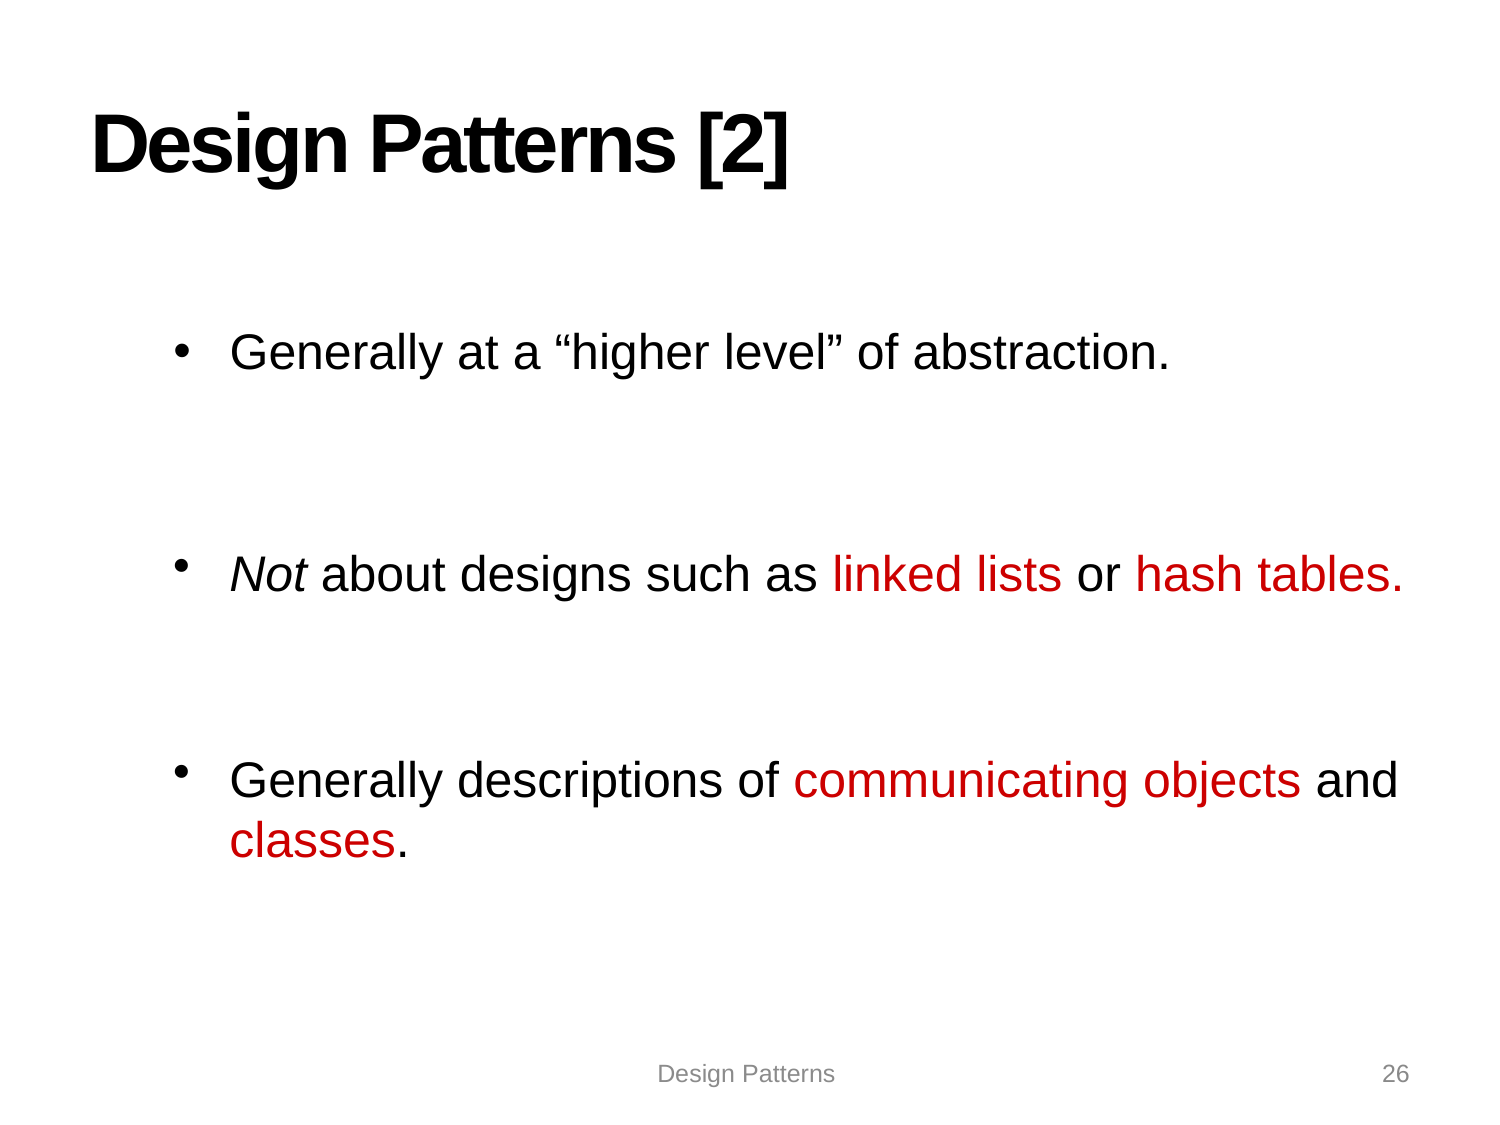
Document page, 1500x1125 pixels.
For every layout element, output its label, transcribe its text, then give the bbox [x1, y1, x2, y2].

footer Design Patterns [512, 1042, 988, 1103]
title Design Patterns [2] [75, 45, 1425, 233]
text_box Generally descriptions of communicating objects and classes. [158, 740, 1500, 829]
list Generally at a “higher level” of abstraction. [158, 312, 1500, 416]
text_box Not about designs such as linked lists or hash tables. [158, 534, 1500, 622]
slide_number 26 [1074, 1042, 1425, 1103]
